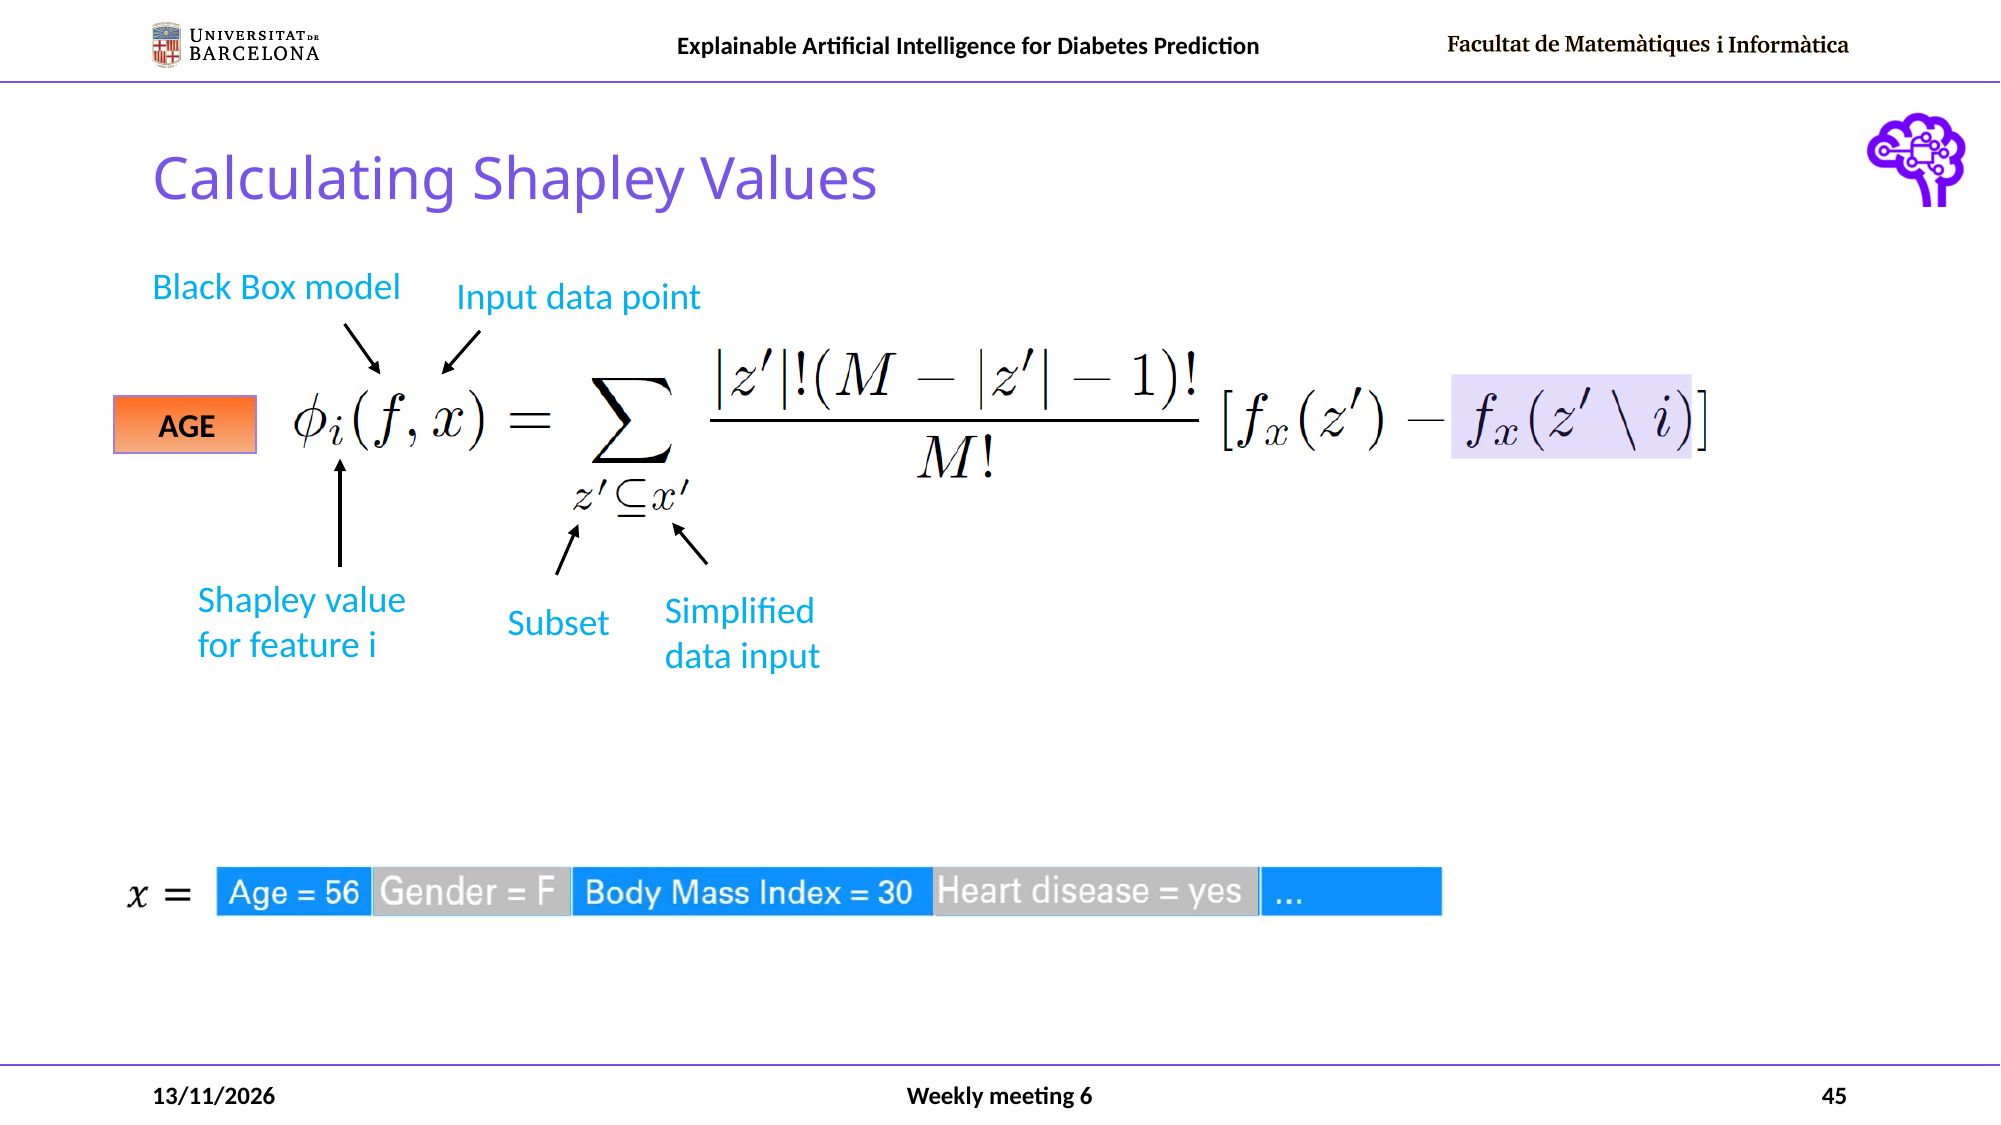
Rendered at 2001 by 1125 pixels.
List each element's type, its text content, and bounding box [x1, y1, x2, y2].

text_box Shapley value for feature i [183, 568, 425, 673]
picture [147, 18, 324, 73]
picture [1852, 110, 1975, 207]
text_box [344, 324, 381, 375]
picture [117, 859, 1452, 924]
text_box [441, 330, 480, 375]
text_box Calculating Shapley Values [138, 133, 1404, 219]
footer Weekly meeting 6 [662, 1066, 1338, 1125]
picture [1444, 32, 1853, 57]
text_box Explainable Artificial Intelligence for Diabetes Prediction [662, 22, 1296, 68]
slide_number 45 [1412, 1066, 1863, 1125]
text_box Input data point [441, 264, 1447, 325]
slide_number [137, 1066, 588, 1125]
text_box [113, 395, 257, 454]
text_box Simplified data input [650, 578, 892, 684]
picture [288, 330, 1712, 527]
text_box Subset [492, 590, 650, 651]
text_box Black Box model [137, 254, 1143, 315]
text_box AGE [117, 396, 257, 452]
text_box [672, 522, 708, 565]
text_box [556, 524, 579, 575]
